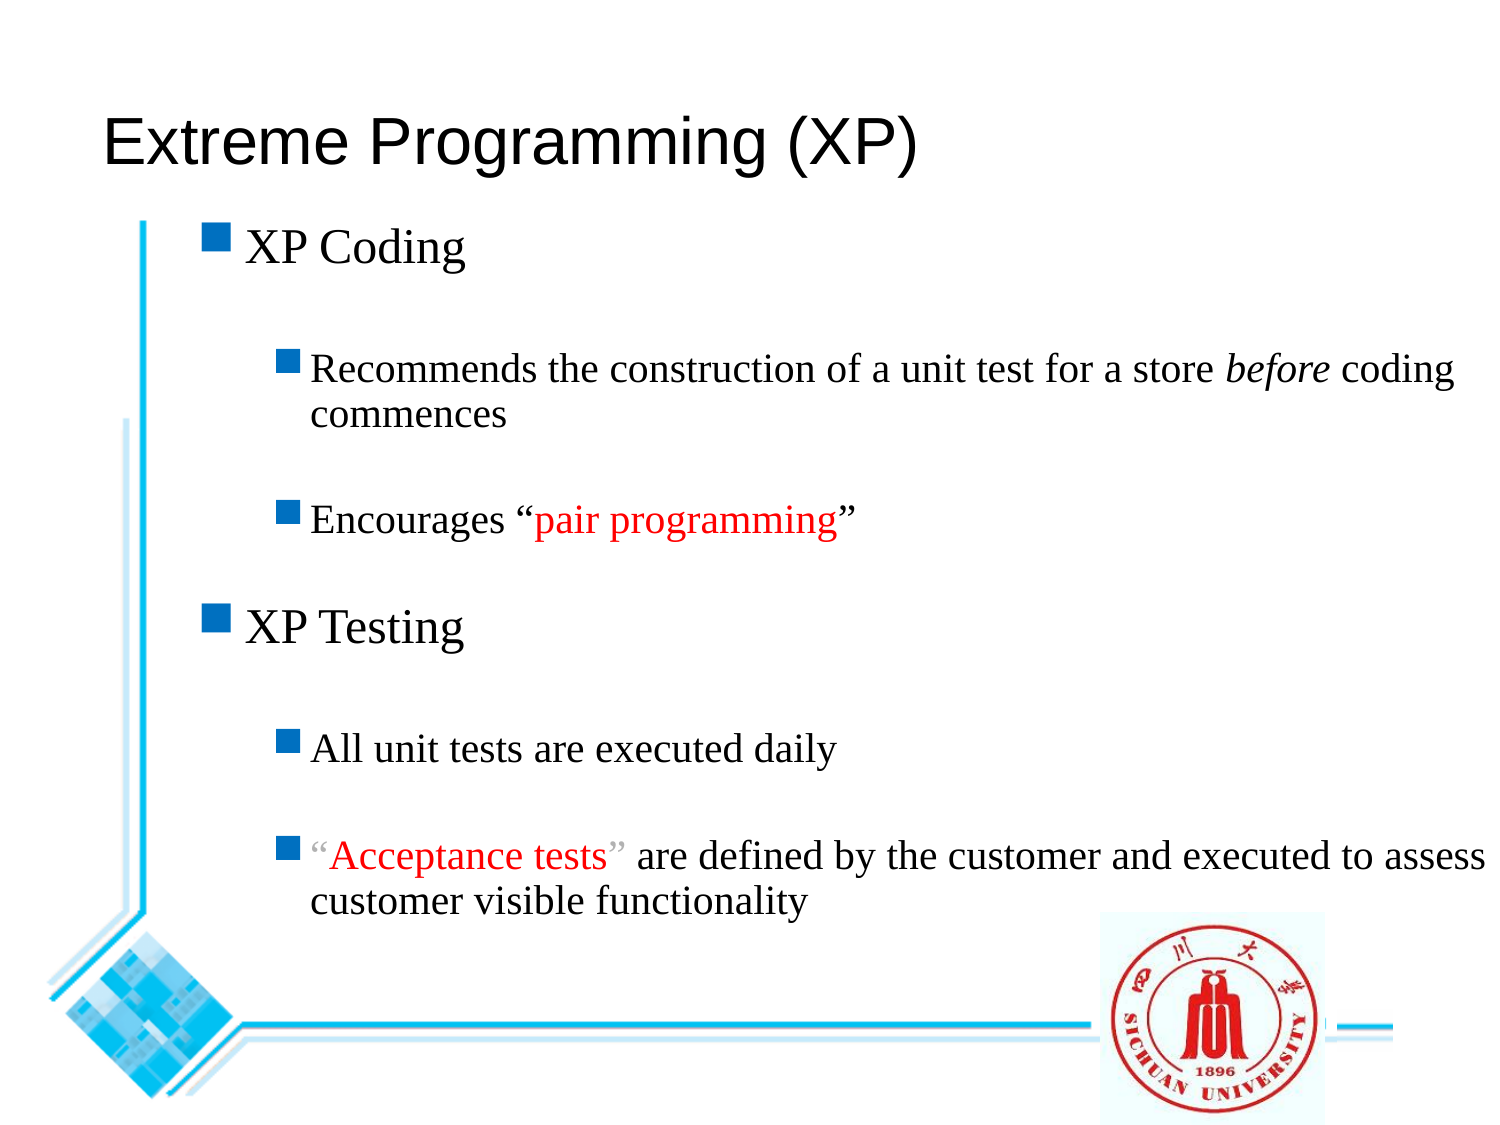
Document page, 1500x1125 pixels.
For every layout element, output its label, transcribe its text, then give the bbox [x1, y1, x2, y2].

text_box XP Coding Recommends the construction of a unit test for a store before coding commences Encourages “pair programming” XP Testing All unit tests are executed daily “Acceptance tests” are defined by the customer and executed to assess customer visible functionality [182, 212, 1500, 1012]
text_box Extreme Programming (XP) [87, 62, 1438, 213]
picture [35, 209, 1393, 1125]
